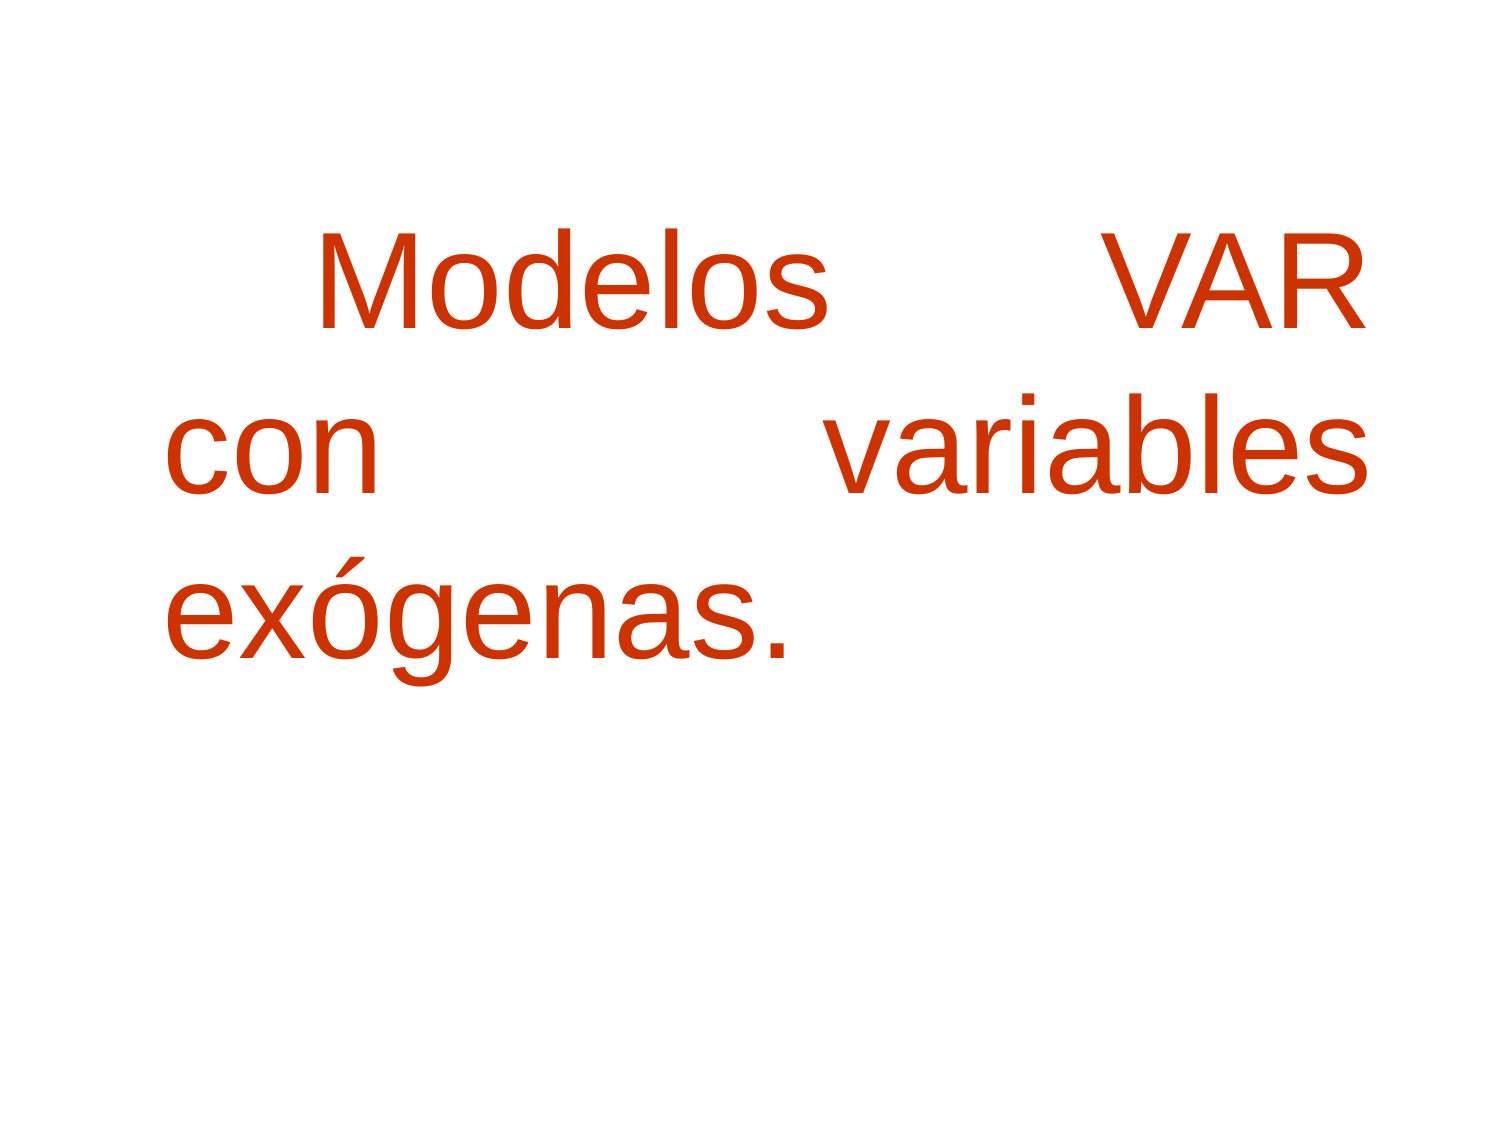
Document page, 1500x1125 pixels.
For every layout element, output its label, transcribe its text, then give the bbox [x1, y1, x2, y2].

text_box Modelos VAR con variables exógenas. [147, 183, 1388, 993]
